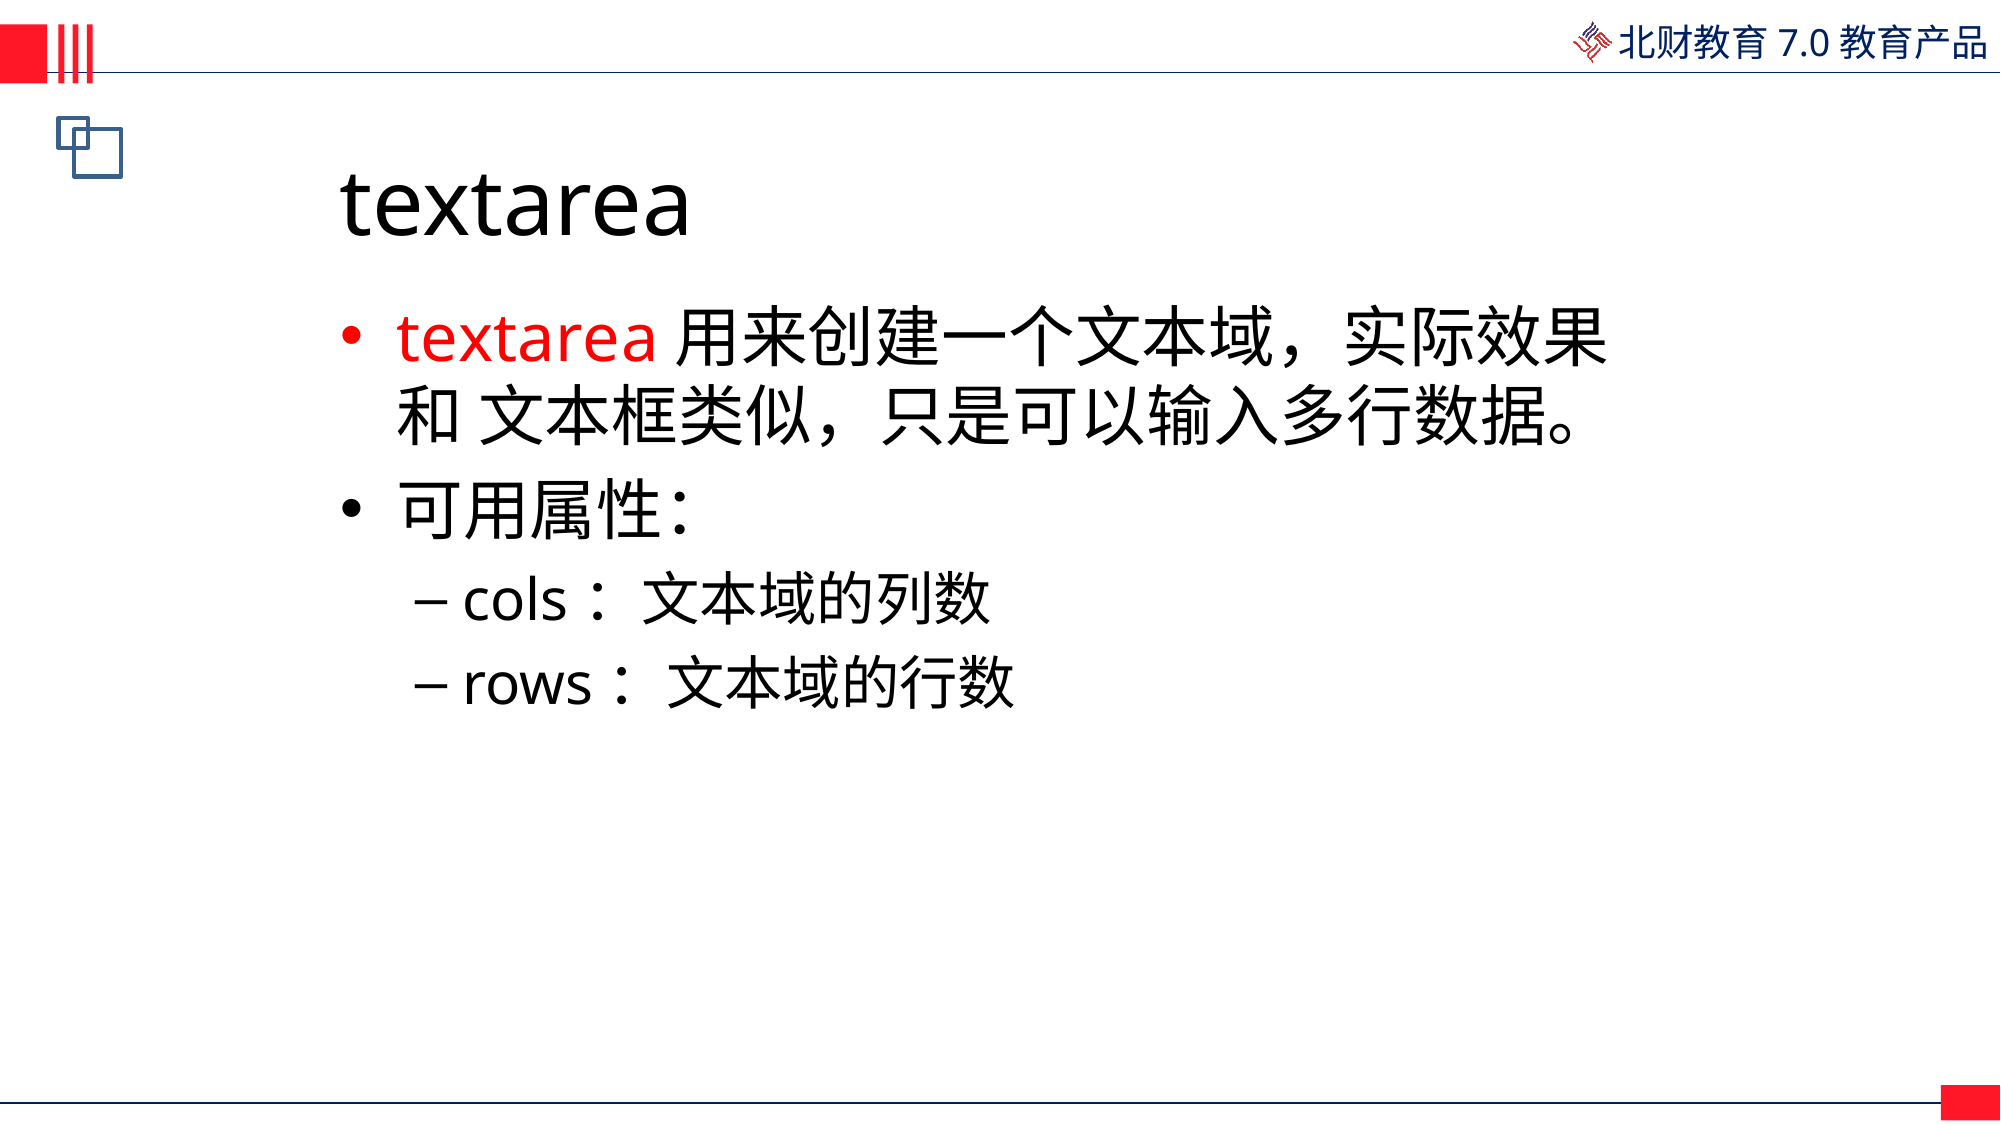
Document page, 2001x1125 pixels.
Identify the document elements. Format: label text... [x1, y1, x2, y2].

text_box textarea用来创建一个文本域，实际效果和 文本框类似，只是可以输入多行数据。 可用属性： cols：文本域的列数 rows：文本域的行数 [338, 289, 1657, 717]
title textarea [338, 141, 834, 289]
picture [1554, 13, 1623, 73]
